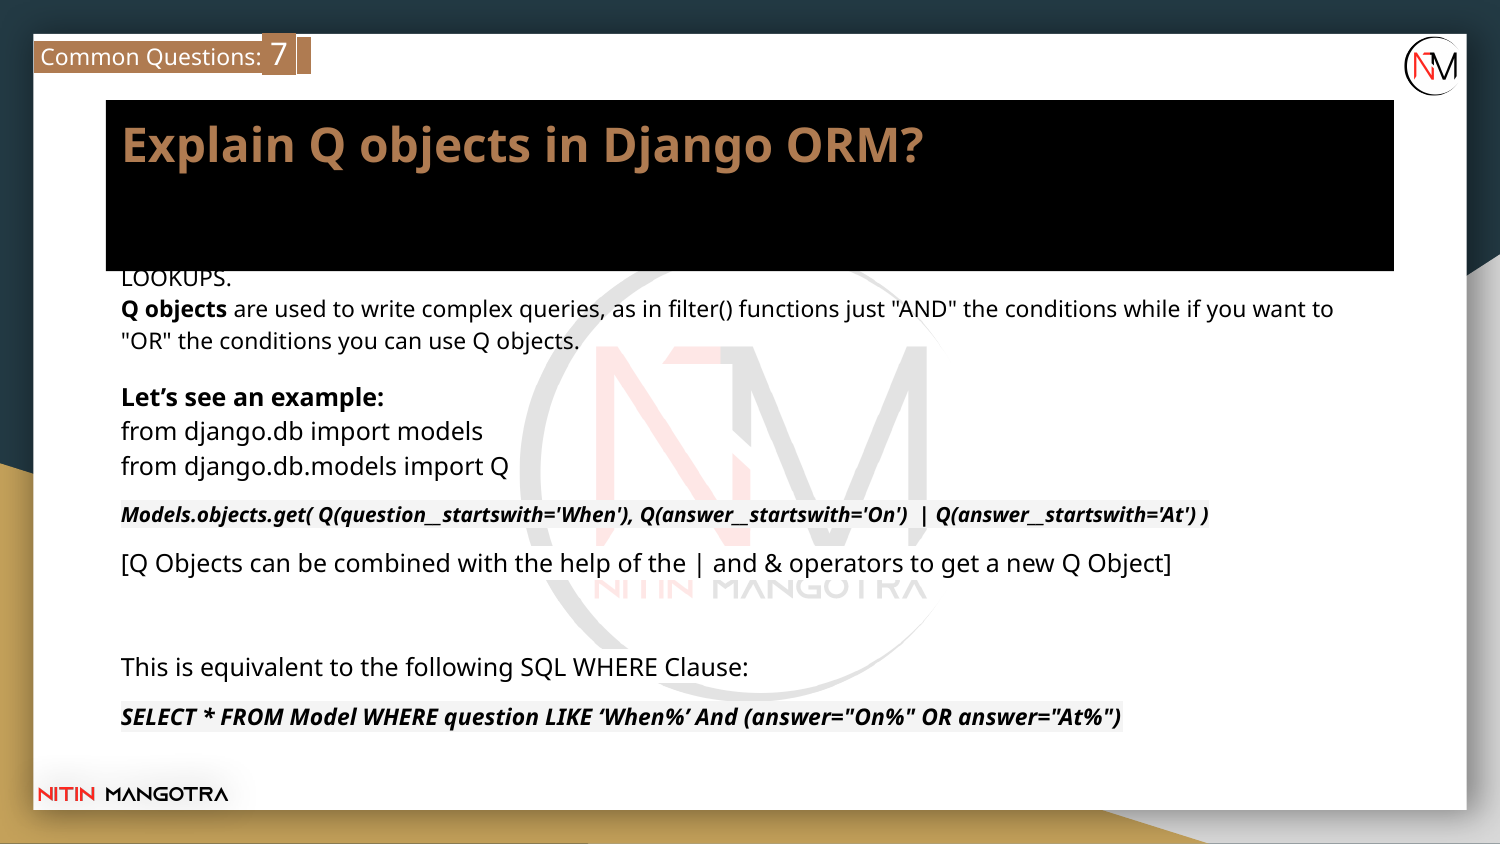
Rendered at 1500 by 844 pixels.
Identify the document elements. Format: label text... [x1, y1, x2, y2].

title Explain Q objects in Django ORM? [105, 100, 1394, 272]
picture [33, 775, 233, 810]
picture [1401, 33, 1467, 99]
text_box Common Questions: 7 [19, 19, 403, 87]
text_box Q object django.db.models.Q is an object to encapsulate a collection of keyword arguments specified as FIELD LOOKUPS. Q objects are used to write complex queries, as in filter() functions just "AND" the conditions while if you want to "OR" the conditions you can use Q objects. Let’s see an example: from django.db import models from django.db.models import Q Models.objects.get( Q(question__startswith='When'), Q(answer__startswith='On') | Q(answer__startswith='At') ) [Q Objects can be combined with the help of the | and & operators to get a new Q Object] This is equivalent to the following SQL WHERE Clause: SELECT * FROM Model WHERE question LIKE ‘When%’ And (answer="On%" OR answer="At%") [105, 272, 1379, 780]
